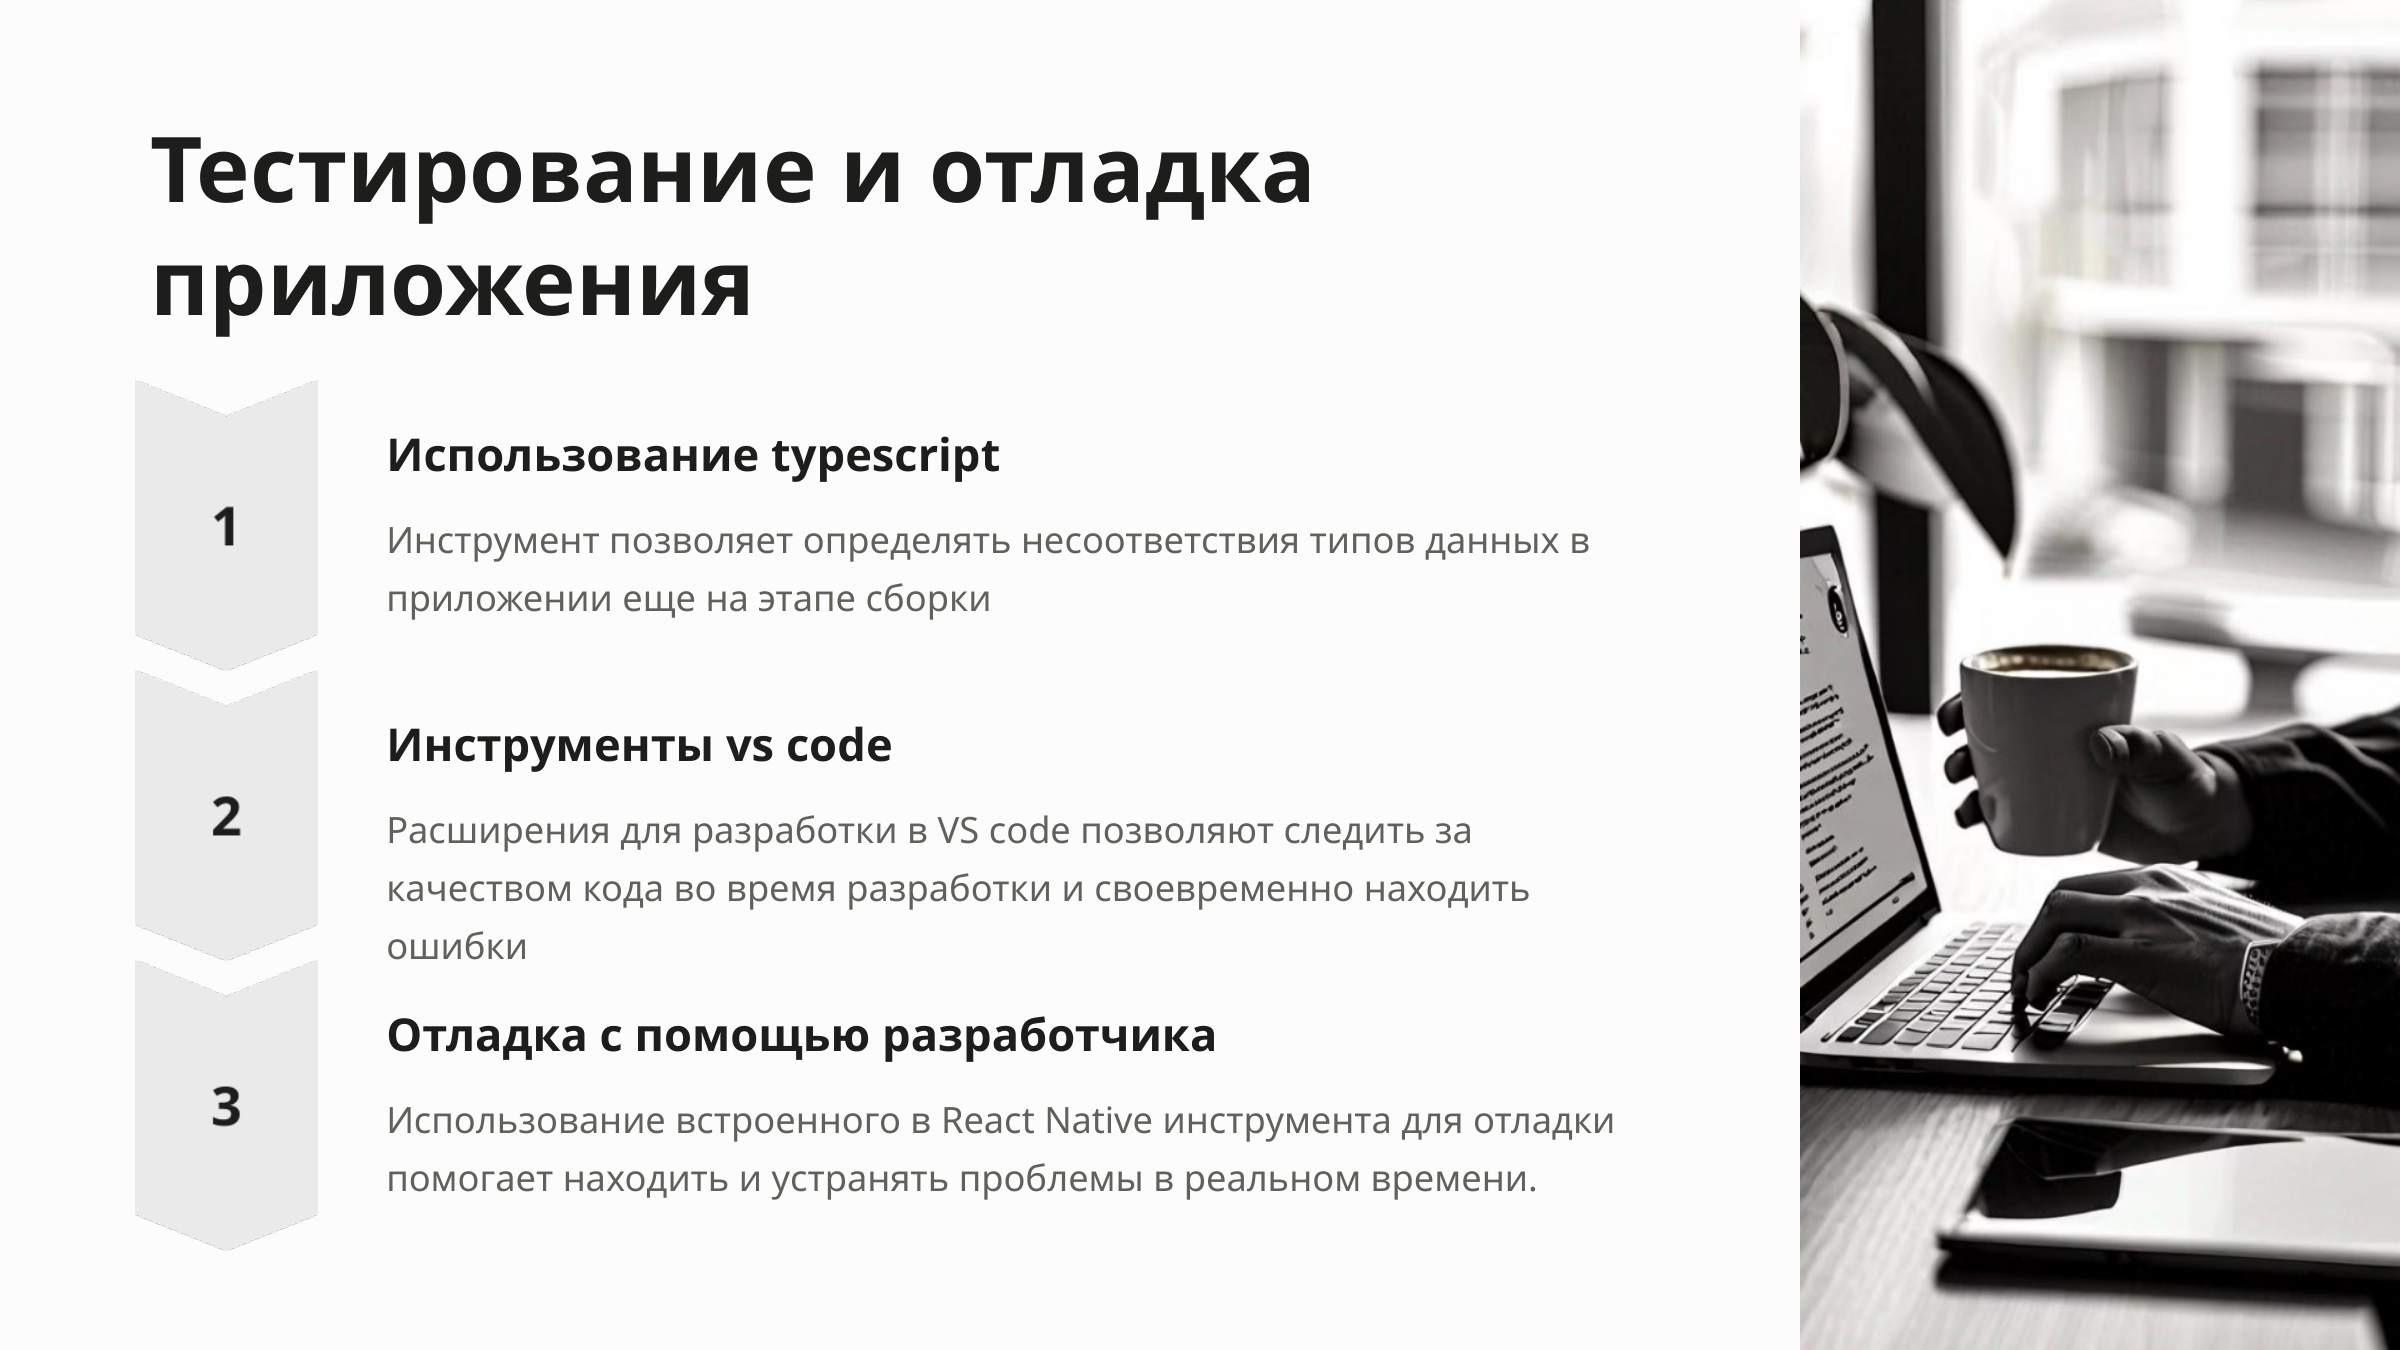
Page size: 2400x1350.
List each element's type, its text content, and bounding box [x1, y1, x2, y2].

text_box Инструменты vs code [371, 706, 888, 764]
text_box Использование typescript [371, 416, 990, 474]
picture [1799, 0, 2400, 1350]
text_box Инструмент позволяет определять несоответствия типов данных в приложении еще на этапе сборки [371, 495, 1664, 612]
text_box Использование встроенного в React Native инструмента для отладки помогает находить и устранять проблемы в реальном времени. [371, 1075, 1664, 1192]
text_box Расширения для разработки в VS code позволяют следить за качеством кода во время разработки и своевременно находить ошибки [371, 785, 1664, 902]
text_box [0, 0, 1799, 1350]
text_box Тестирование и отладка приложения [135, 99, 1665, 327]
text_box Отладка с помощью разработчика [371, 996, 1203, 1054]
picture [135, 380, 318, 1251]
